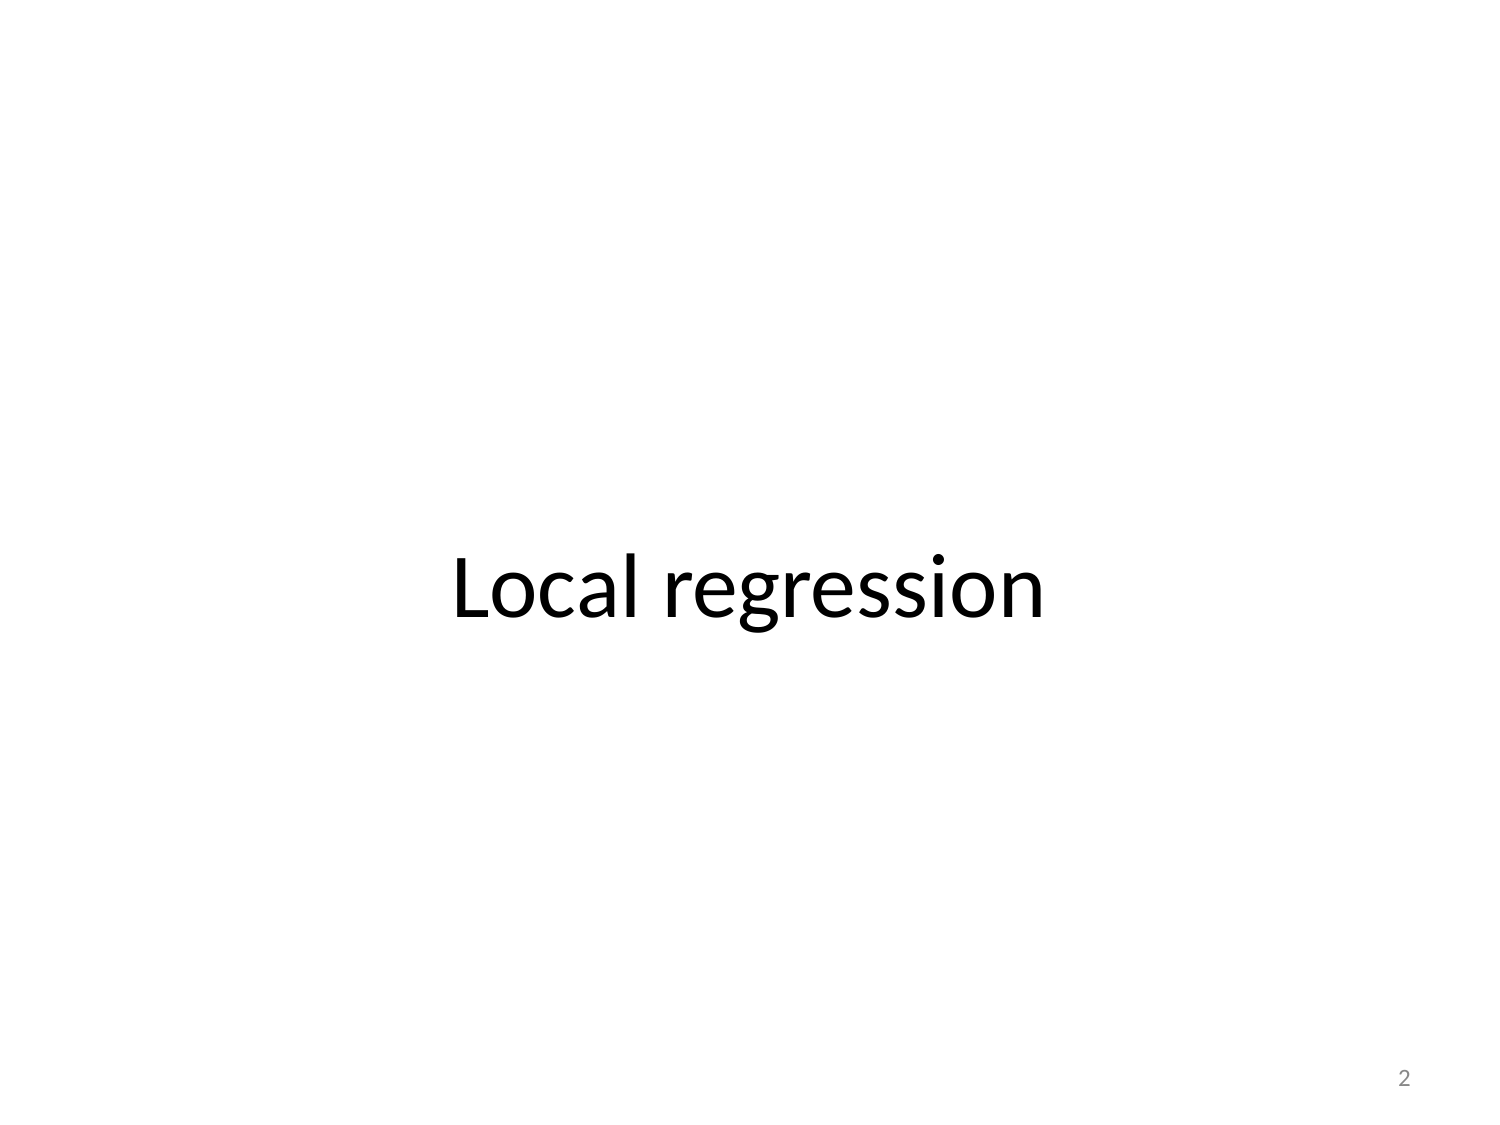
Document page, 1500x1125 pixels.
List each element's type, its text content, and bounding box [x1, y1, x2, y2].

slide_number 2 [1381, 1061, 1416, 1125]
text_box Local regression [448, 525, 1052, 636]
